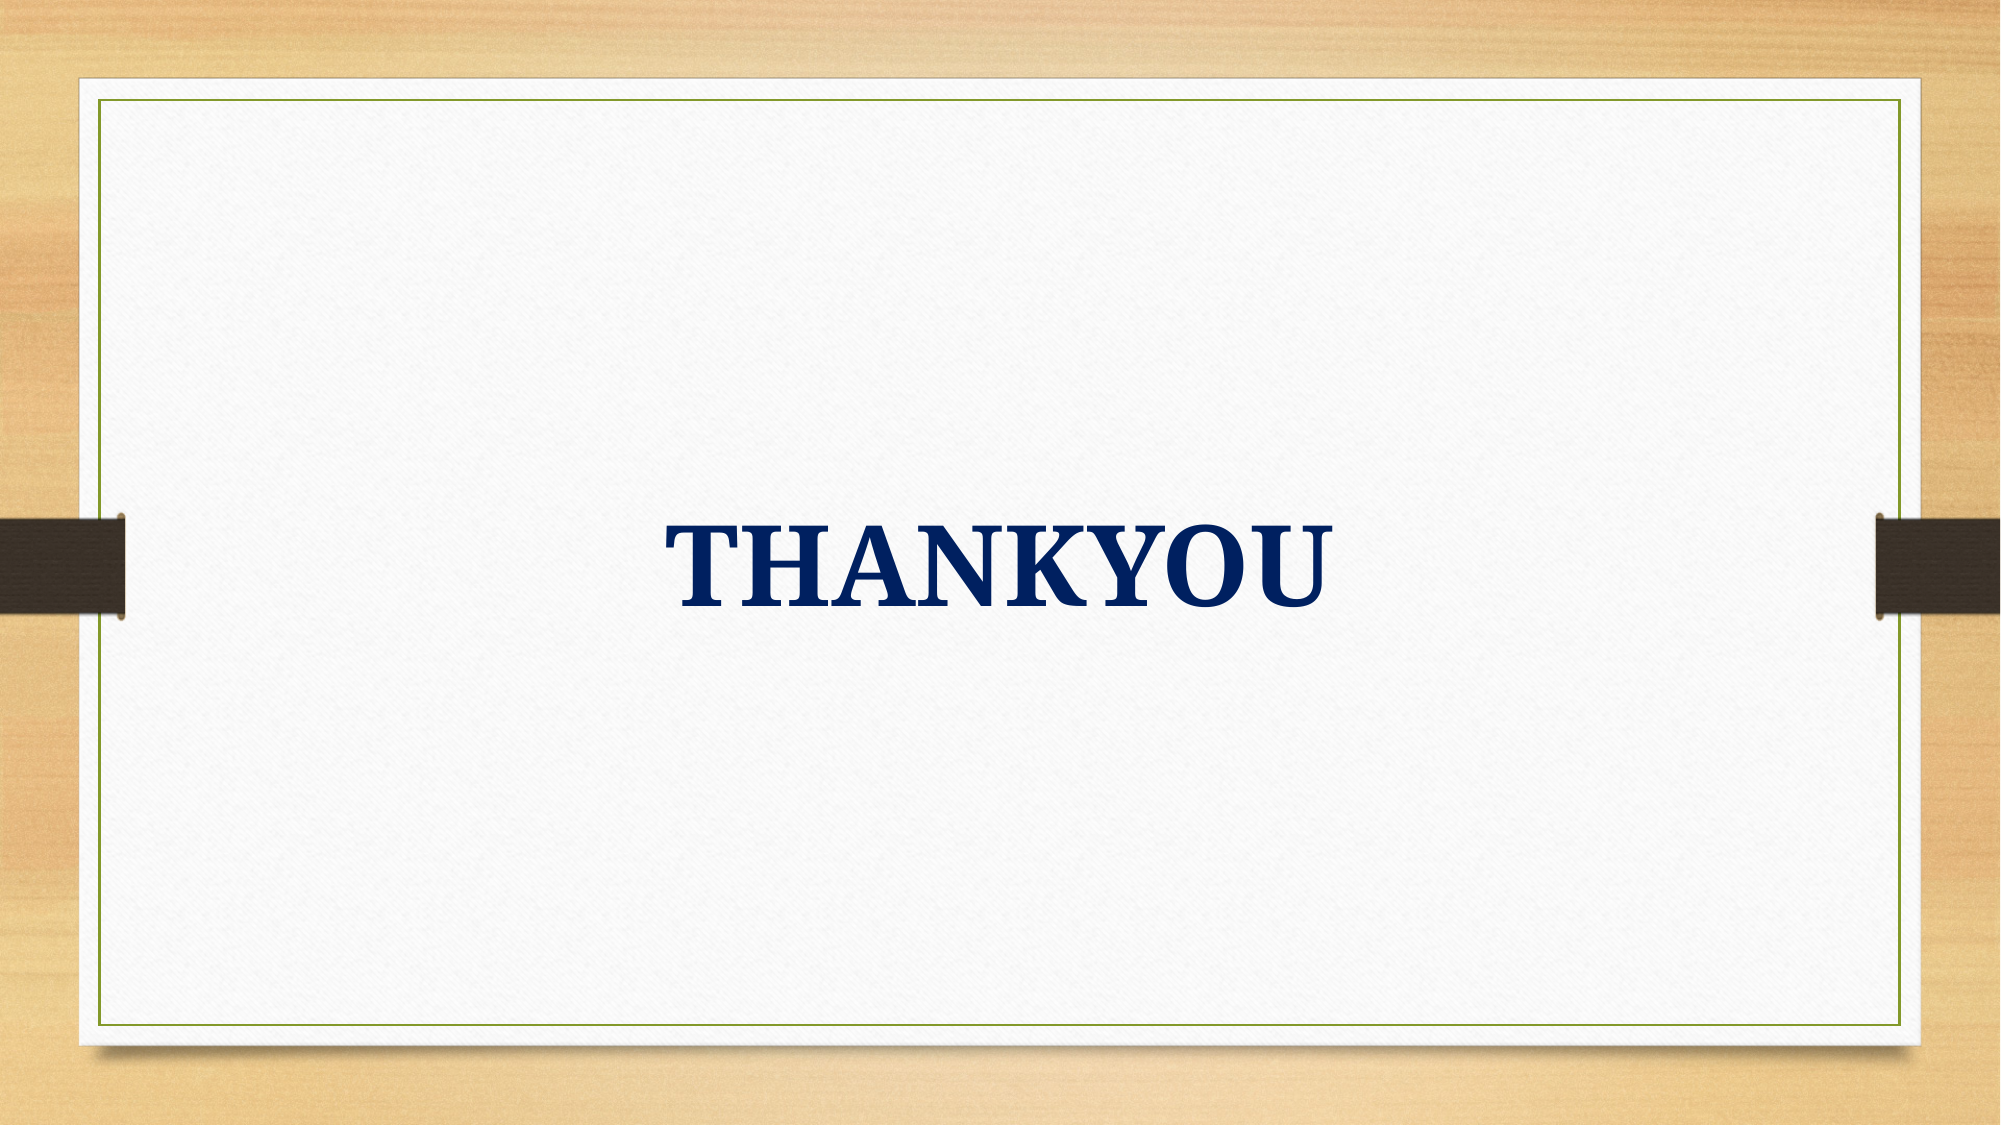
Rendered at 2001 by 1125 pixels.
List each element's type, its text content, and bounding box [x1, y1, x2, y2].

text_box THANKYOU [650, 486, 1350, 637]
picture [0, 0, 2001, 1125]
